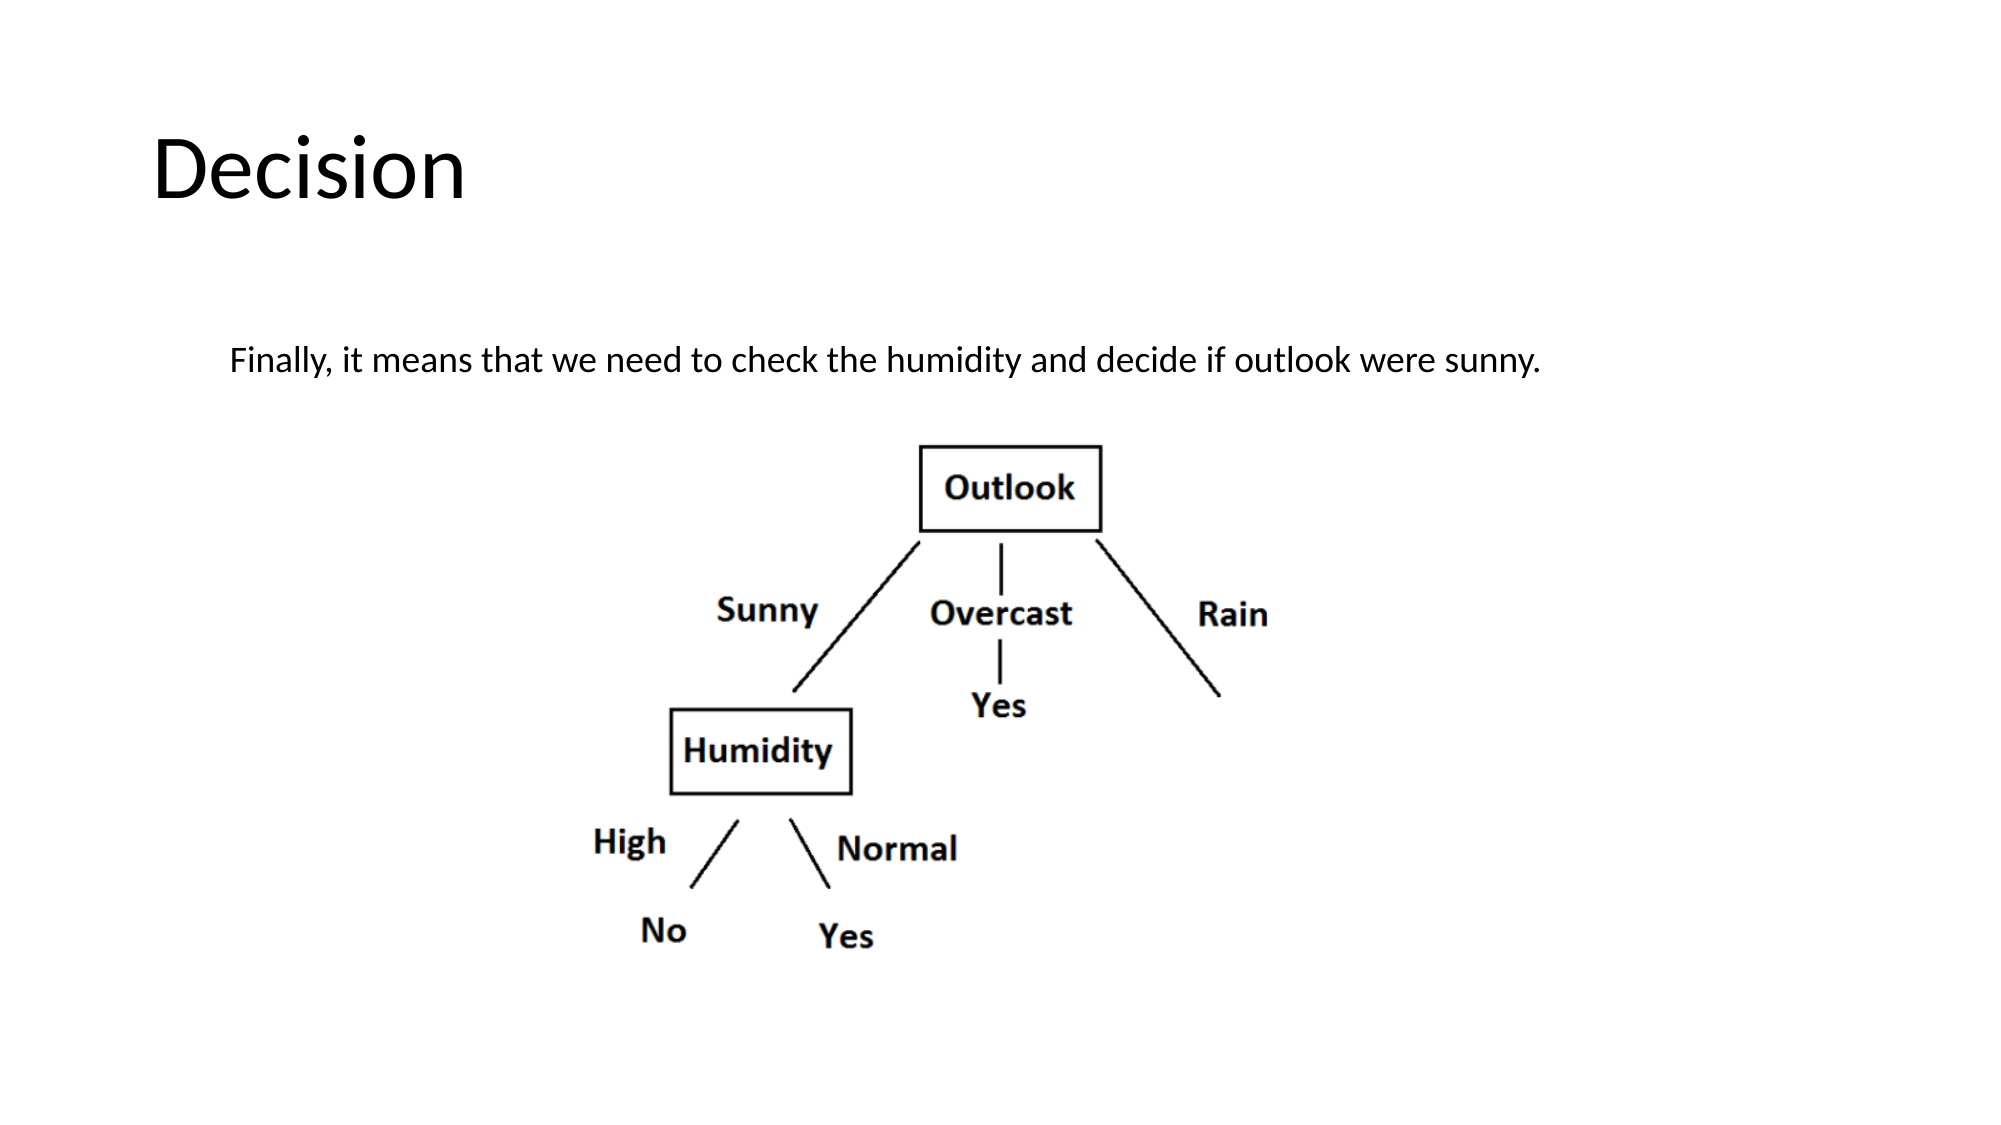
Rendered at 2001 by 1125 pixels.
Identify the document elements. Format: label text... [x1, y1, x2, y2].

title Decision [137, 59, 1863, 278]
text_box Finally, it means that we need to check the humidity and decide if outlook were sunny. [214, 327, 1657, 389]
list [575, 399, 1526, 998]
